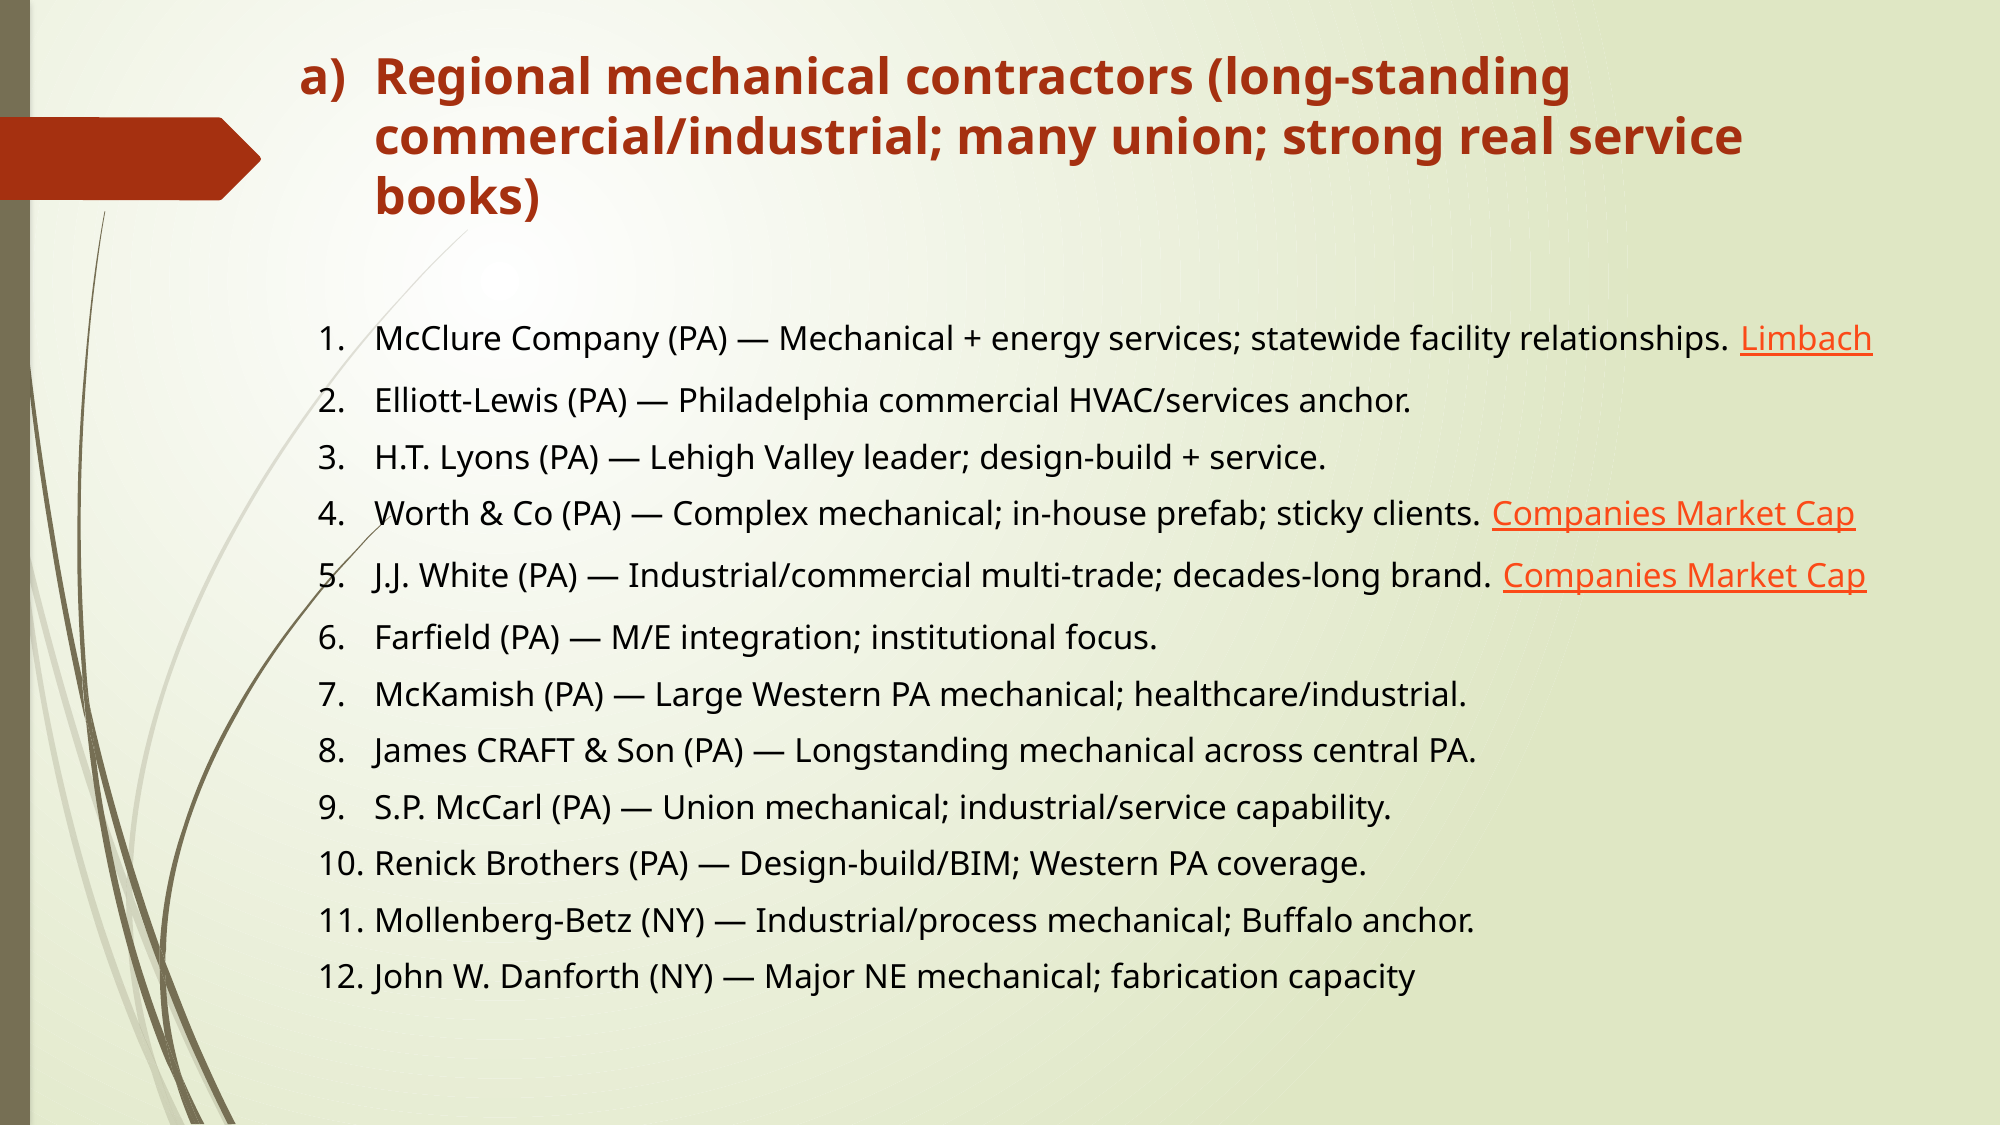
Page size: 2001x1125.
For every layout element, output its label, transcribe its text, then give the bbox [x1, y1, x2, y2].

text_box Regional mechanical contractors (long-standing commercial/industrial; many union; strong real service books) McClure Company (PA) — Mechanical + energy services; statewide facility relationships. Limbach Elliott-Lewis (PA) — Philadelphia commercial HVAC/services anchor. H.T. Lyons (PA) — Lehigh Valley leader; design-build + service. Worth & Co (PA) — Complex mechanical; in-house prefab; sticky clients. Companies Market Cap J.J. White (PA) — Industrial/commercial multi-trade; decades-long brand. Companies Market Cap Farfield (PA) — M/E integration; institutional focus. McKamish (PA) — Large Western PA mechanical; healthcare/industrial. James CRAFT & Son (PA) — Longstanding mechanical across central PA. S.P. McCarl (PA) — Union mechanical; industrial/service capability. Renick Brothers (PA) — Design-build/BIM; Western PA coverage. Mollenberg-Betz (NY) — Industrial/process mechanical; Buffalo anchor. John W. Danforth (NY) — Major NE mechanical; fabrication capacity [284, 36, 1939, 1003]
